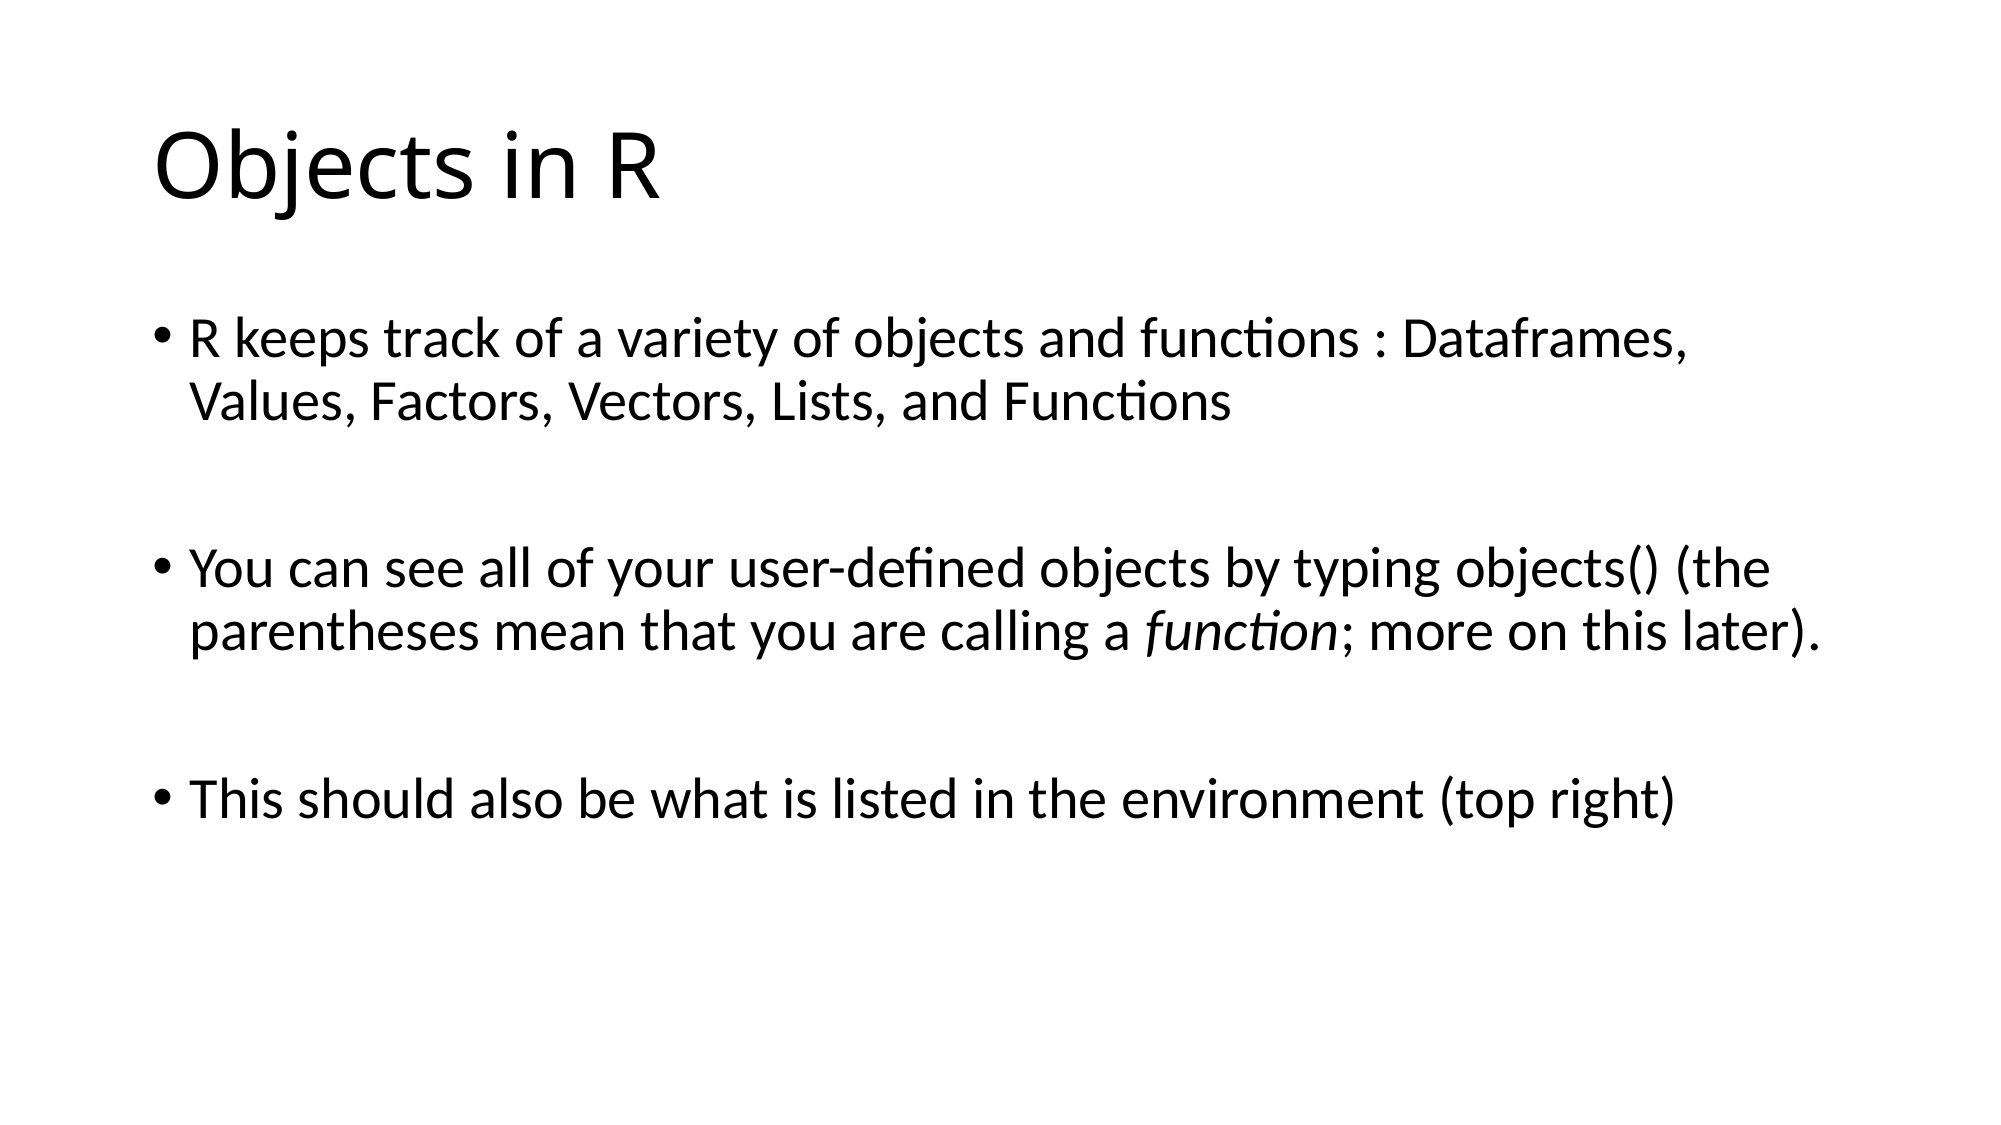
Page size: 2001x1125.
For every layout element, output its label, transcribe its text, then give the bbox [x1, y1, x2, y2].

list R keeps track of a variety of objects and functions : Dataframes, Values, Factors, Vectors, Lists, and Functions You can see all of your user-defined objects by typing objects() (the parentheses mean that you are calling a function; more on this later). This should also be what is listed in the environment (top right) [137, 299, 1863, 1014]
title Objects in R [137, 59, 1863, 278]
